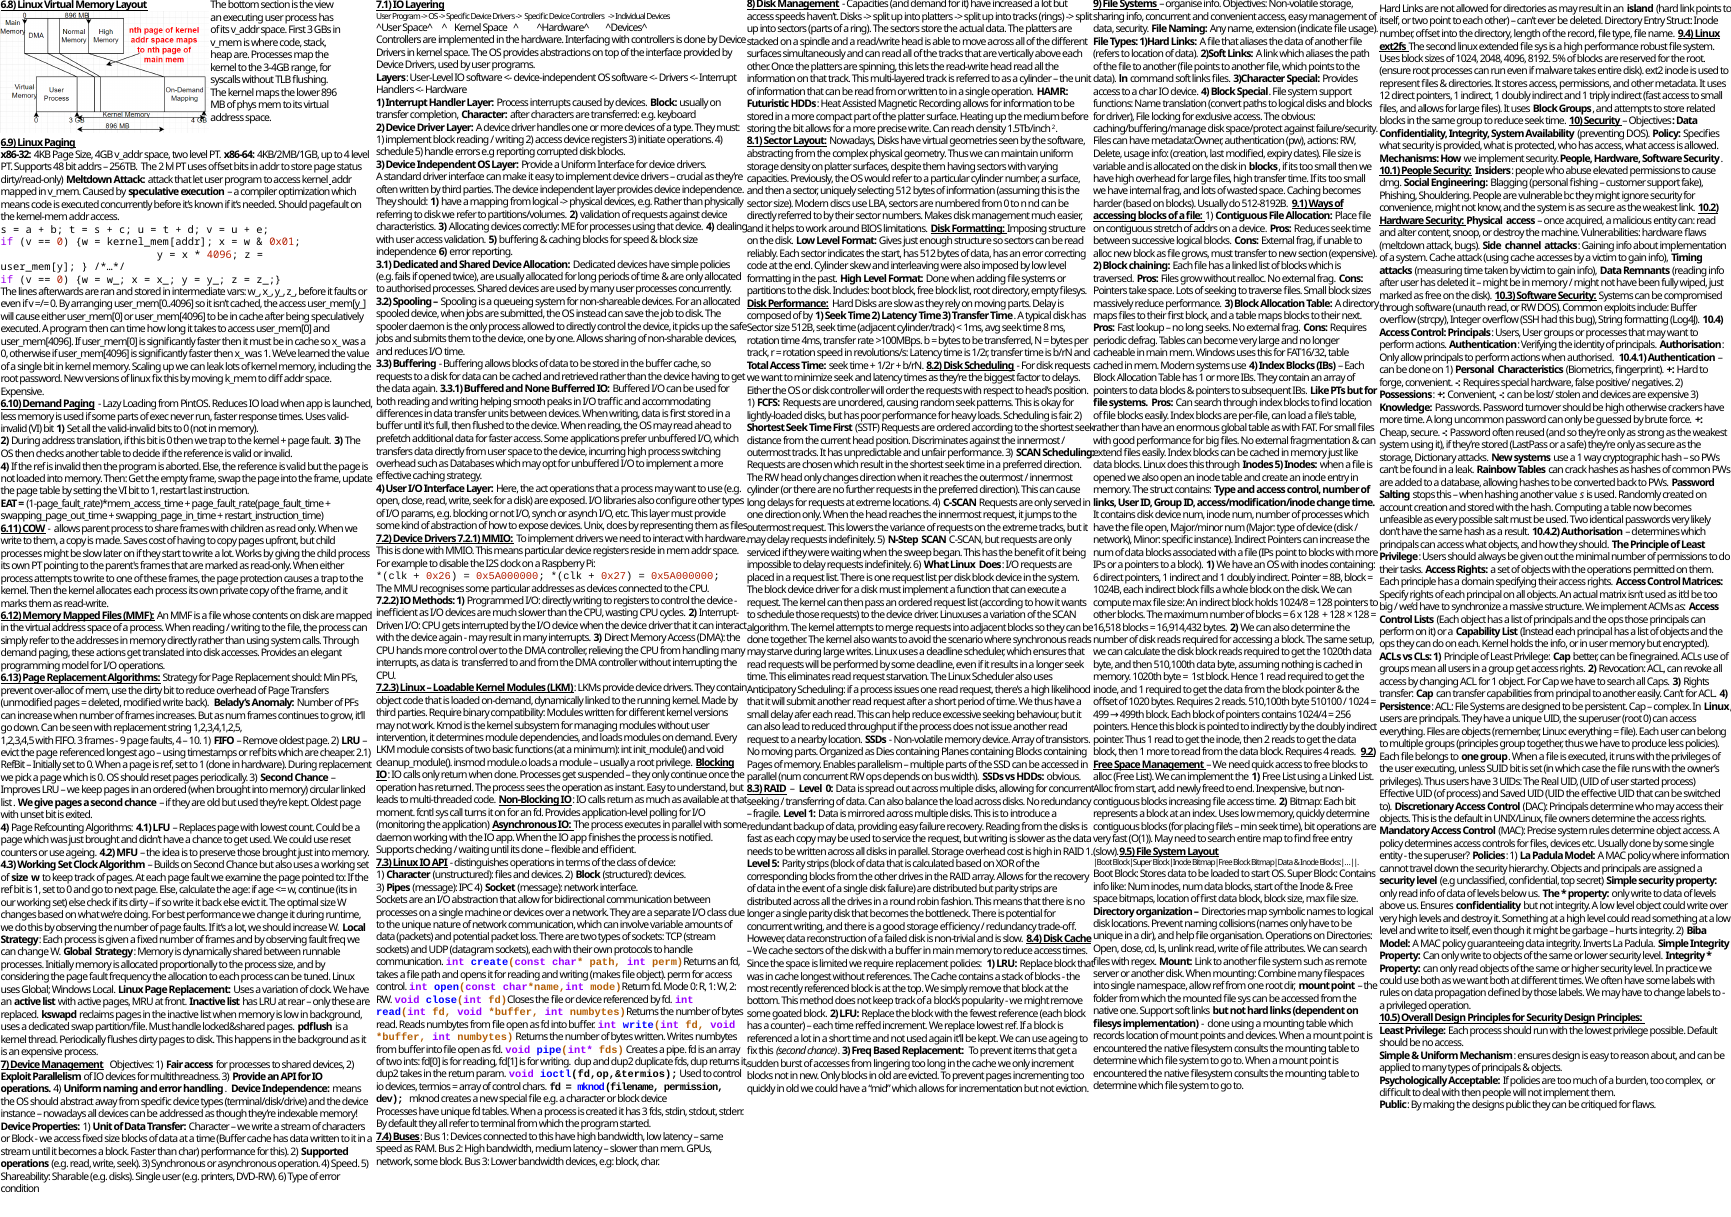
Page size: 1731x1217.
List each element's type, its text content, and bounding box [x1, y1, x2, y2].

text_box 8) Disk Management - Capacities (and demand for it) have increased a lot but access speeds haven’t. Disks -> split up into platters -> split up into tracks (rings) -> split up into sectors (parts of a ring). The sectors store the actual data. The platters are stacked on a spindle and a read/write head is able to move across all of the different surfaces simultaneously and can read all of the tracks that are vertically above each other. Once the platters are spinning, this lets the read-write head read all the information on that track. This multi-layered track is referred to as a cylinder – the unit of information that can be read from or written to in a single operation. HAMR: Futuristic HDDs: Heat Assisted Magnetic Recording allows for information to be stored in a more compact part of the platter surface. Heating up the medium before storing the bit allows for a more precise write. Can reach density 1.5Tb/inch2. 8.1) Sector Layout: Nowadays, Disks have virtual geometries seen by the software, abstracting from the complex physical geometry. Thus we can maintain uniform storage density on platter surfaces, despite them having sectors with varying capacities. Previously, the OS would refer to a particular cylinder number, a surface, and then a sector, uniquely selecting 512 bytes of information (assuming this is the sector size). Modern discs use LBA, sectors are numbered from 0 to n nd can be directly referred to by their sector numbers. Makes disk management much easier, and it helps to work around BIOS limitations. Disk Formatting: Imposing structure on the disk. Low Level Format: Gives just enough structure so sectors can be read reliably. Each sector indicates the start, has 512 bytes of data, has an error correcting code at the end. Cylinder skew and interleaving were also imposed by low level formatting in the past. High Level Format: Done when adding file systems or partitions to the disk. Includes: boot block, free block list, root directory, empty filesys. Disk Performance: Hard Disks are slow as they rely on moving parts. Delay is composed of by 1) Seek Time 2) Latency Time 3) Transfer Time. A typical disk has Sector size 512B, seek time (adjacent cylinder/track) < 1ms, avg seek time 8 ms, rotation time 4ms, transfer rate >100MBps. b = bytes to be transferred, N = bytes per track, r = rotation speed in revolutions/s: Latency time is 1/2r, transfer time is b/rN and Total Access Time: seek time + 1/2r + b/rN. 8.2) Disk Scheduling - For disk requests we want to minimize seek and latency times as they’re the biggest factor to delays. Either the OS or disk controller will order the requests with respect to head's position. 1) FCFS: Requests are unordered, causing random seek patterns. This is okay for lightly-loaded disks, but has poor performance for heavy loads. Scheduling is fair. 2) Shortest Seek Time First (SSTF) Requests are ordered according to the shortest seek distance from the current head position. Discriminates against the innermost / outermost tracks. It has unpredictable and unfair performance. 3) SCAN Scheduling: Requests are chosen which result in the shortest seek time in a preferred direction. The RW head only changes direction when it reaches the outermost / innermost cylinder (or there are no further requests in the preferred direction). This can cause long delays for requests at extreme locations. 4) C-SCAN Requests are only served in one direction only. When the head reaches the innermost request, it jumps to the outermost request. This lowers the variance of requests on the extreme tracks, but it may delay requests indefinitely. 5) N-Step SCAN C-SCAN, but requests are only serviced if they were waiting when the sweep began. This has the benefit of it being impossible to delay requests indefinitely. 6) What Linux Does: I/O requests are placed in a request list. There is one request list per disk block device in the system. The block device driver for a disk must implement a function that can execute a request. The kernel can then pass an ordered request list (according to how it wants to schedule those requests) to the device driver. Linuxuses a variation of the SCAN algorithm. The kernel attempts to merge requests into adjacent blocks so they can be done together. The kernel also wants to avoid the scenario where synchronous reads may starve during large writes. Linux uses a deadline scheduler, which ensures that read requests will be performed by some deadline, even if it results in a longer seek time. This eliminates read request starvation. The Linux Scheduler also uses Anticipatory Scheduling: if a process issues one read request, there's a high likelihood that it will submit another read request after a short period of time. We thus have a small delay afer each read. This can help reduce excessive seeking behaviour, but it can also lead to reduced throughput if the process does not issue another read request to a nearby location. SSDs - Non-volatile memory device. Array of transistors. No moving parts. Organized as Dies containing Planes containing Blocks containing Pages of memory. Enables parallelism – multiple parts of the SSD can be accessed in parallel (num concurrent RW ops depends on bus width). SSDs vs HDDs: obvious. 8.3) RAID – Level 0: Data is spread out across multiple disks, allowing for concurrent seeking / transferring of data. Can also balance the load across disks. No redundancy – fragile. Level 1: Data is mirrored across multiple disks. This is to introduce a redundant backup of data, providing easy failure recovery. Reading from the disks is fast as each copy may be used to service the request, but writing is slower as the data needs to be written across all disks in parallel. Storage overhead cost is high in RAID 1. Level 5: Parity strips (block of data that is calculated based on XOR of the corresponding blocks from the other drives in the RAID array. Allows for the recovery of data in the event of a single disk failure) are distributed but parity strips are distributed across all the drives in a round robin fashion. This means that there is no longer a single parity disk that becomes the bottleneck. There is potential for concurrent writing, and there is a good storage efficiency / redundancy trade-off. However, data reconstruction of a failed disk is non-trivial and is slow. 8.4) Disk Cache – We cache sectors of the disk with a buffer in main memory to reduce access times. Since the space is limited we require replacement policies: 1) LRU: Replace block that was in cache longest without references. The Cache contains a stack of blocks - the most recently referenced block is at the top. We simply remove that block at the bottom. This method does not keep track of a block’s popularity - we might remove some goated block. 2) LFU: Replace the block with the fewest reference (each block has a counter) – each time reffed increment. We replace lowest ref. If a block is referenced a lot in a short time and not used again it’ll be kept. We can use ageing to fix this (second chance). 3) Freq Based Replacement: To prevent items that get a sudden burst of accesses from lingering too long in the cache we only increment blocks not in new. Only blocks in old are evicted. To prevent pages incrementing too quickly in old we could have a “mid” which allows for incrementation but not eviction. [732, 0, 1110, 1102]
text_box The bottom section is the view an executing user process has of its v_addr space. First 3 GBs in v_mem is where code, stack, heap are. Processes map the kernel to the 3-4GB range, for syscalls without TLB flushing. The kernel maps the lower 896 MB of phys mem to its virtual address space. [195, 0, 357, 131]
text_box 9) File Systems – organise info. Objectives: Non-volatile storage, sharing info, concurrent and convenient access, easy management of data, security. File Naming: Any name, extension (indicate file usage). File Types: 1)Hard Links: A file that aliases the data of another file (refers to location of data). 2)Soft Links: A link which aliases the path of the file to another (file points to another file, which points to the data). ln command soft links files. 3)Character Special: Provides access to a char IO device. 4) Block Special. File system support functions: Name translation (convert paths to logical disks and blocks for driver), File locking for exclusive access. The obvious: caching/buffering/manage disk space/protect against failure/security. Files can have metadata:Owner, authentication (pw), actions: RW, Delete, usage info: (creation, last modified, expiry dates). File size is variable and is allocated on the disk in blocks, if its too small then we have high overhead for large files, high transfer time. If its too small we have internal frag, and lots of wasted space. Caching becomes harder (based on blocks). Usually do 512-8192B. 9.1) Ways of accessing blocks of a file: 1) Contiguous File Allocation: Place file on contiguous stretch of addrs on a device. Pros: Reduces seek time between successive logical blocks. Cons: External frag, if unable to alloc new block as file grows, must transfer to new section (expensive). 2) Block chaining: Each file has a linked list of blocks which is traversed. Pros: Files grow without realloc. No external frag. Cons: Pointers take space. Lots of seeking to traverse files. Small block sizes massively reduce performance. 3) Block Allocation Table: A directory maps files to their first block, and a table maps blocks to their next. Pros: Fast lookup – no long seeks. No external frag. Cons: Requires periodic defrag. Tables can become very large and no longer cacheable in main mem. Windows uses this for FAT16/32, table cached in mem. Modern systems use 4) Index Blocks (IBs) – Each Block Allocation Table has 1 or more IBs. They contain an array of pointers to data blocks & pointers to subsequent IBs. Like PTs but for file systems. Pros: Can search through index blocks to find location of file blocks easily. Index blocks are per-file, can load a file's table, rather than have an enormous global table as with FAT. For small files with good performance for big files. No external fragmentation & can extend files easily. Index blocks can be cached in memory just like data blocks. Linux does this through Inodes 5) Inodes: when a file is opened we also open an inode table and create an inode entry in memory. The struct contains: Type and access control, number of links, User ID, Group ID, access/modification/inode change time. It contains disk device num, inode num, number of processes which have the file open, Major/minor num (Major: type of device (disk / network), Minor: specific instance). Indirect Pointers can increase the num of data blocks associated with a file (IPs point to blocks with more IPs or a pointers to a block). 1) We have an OS with inodes containing: 6 direct pointers, 1 indirect and 1 doubly indirect. Pointer = 8B, block = 1024B, each indirect block fills a whole block on the disk. We can compute max file size: An indirect block holds 1024/8 = 128 pointers to other blocks. The maximum number of blocks = 6 x 128 + 128 × 128 = 16,518 blocks = 16,914,432 bytes. 2) We can also determine the number of disk reads required for accessing a block. The same setup, we can calculate the disk block reads required to get the 1020th data byte, and then 510,100th data byte, assuming nothing is cached in memory. 1020th byte = 1st block. Hence 1 read required to get the inode, and 1 required to get the data from the block pointer & the offset of 1020 bytes. Requires 2 reads. 510,100th byte 510100 / 1024 = 499 → 499th block. Each block of pointers contains 1024/4 = 256 pointers. Hence this block is pointed to indirectly by the doubly indirect pointer. Thus 1 read to get the inode, then 2 reads to get the data block, then 1 more to read from the data block. Requires 4 reads. 9.2) Free Space Management – We need quick access to free blocks to alloc (Free List). We can implement the 1) Free List using a Linked List. Alloc from start, add newly freed to end. Inexpensive, but non-contiguous blocks increasing file access time. 2) Bitmap: Each bit represents a block at an index. Uses low memory, quickly determine contiguous blocks (for placing file’s – min seek time), bit operations are very fast (O(1)). May need to search entire map to find free entry (slow).9.5) File System Layout |Boot Block|Super Block|Inode Bitmap|Free Block Bitmap|Data & Inode Blocks:|…||. Boot Block: Stores data to be loaded to start OS. Super Block: Contains info like: Num inodes, num data blocks, start of the Inode & Free space bitmaps, location of first data block, block size, max file size. Directory organization – Directories map symbolic names to logical disk locations. Prevent naming collisions (names only have to be unique in a dir), and help file organisation. Operations on Directories: Open, close, cd, ls, unlink read, write of file attributes. We can search files with regex. Mount: Link to another file system such as remote server or another disk. When mounting: Combine many filespaces into single namespace, allow ref from one root dir, mount point – the folder from which the mounted file sys can be accessed from the native one. Support soft links but not hard links (dependent on filesys implementation) - done using a mounting table which records location of mount points and devices. When a mount point is encountered the native filesystem consults the mounting table to determine which file system to go to. When a mount point is encountered the native filesystem consults the mounting table to determine which file system to go to. [1078, 0, 1364, 1099]
text_box 7.1) IO Layering User Program -> OS -> Specific Device Drivers -> Specific Device Controllers -> Individual Devices ^User Space^ ^ Kernel Space ^ ^Hardware^ ^Devices^ Controllers are implemented in the hardware. Interfacing with controllers is done by Device Drivers in kernel space. The OS provides abstractions on top of the interface provided by Device Drivers, used by user programs. Layers: User-Level IO software <- device-independent OS software <- Drivers <- Interrupt Handlers <- Hardware 1) Interrupt Handler Layer: Process interrupts caused by devices. Block: usually on transfer completion, Character: after characters are transferred: e.g. keyboard 2) Device Driver Layer: A device driver handles one or more devices of a type. They must: 1) implement block reading / writing 2) access device registers 3) initiate operations. 4) schedule 5) handle errors e.g reporting corrupted disk blocks. 3) Device Independent OS Layer: Provide a Uniform Interface for device drivers. A standard driver interface can make it easy to implement device drivers – crucial as they’re often written by third parties. The device independent layer provides device independence. They should: 1) have a mapping from logical -> physical devices, e.g. Rather than physically referring to disk we refer to partitions/volumes. 2) validation of requests against device characteristics. 3) Allocating devices correctly: ME for processes using that device. 4) dealing with user access validation. 5) buffering & caching blocks for speed & block size independence 6) error reporting. 3.1) Dedicated and Shared Device Allocation: Dedicated devices have simple policies (e.g. fails if opened twice), are usually allocated for long periods of time & are only allocated to authorised processes. Shared devices are used by many user processes concurrently. 3.2) Spooling – Spooling is a queueing system for non-shareable devices. For an allocated spooled device, when jobs are submitted, the OS instead can save the job to disk. The spooler daemon is the only process allowed to directly control the device, it picks up the safe jobs and submits them to the device, one by one. Allows sharing of non-sharable devices, and reduces I/O time. 3.3) Buffering - Buffering allows blocks of data to be stored in the buffer cache, so requests to a disk for data can be cached and retrieved rather than the device having to get the data again. 3.3.1) Buffered and None Bufferred IO: Buffered I/O can be used for both reading and writing helping smooth peaks in I/O traffic and accommodating differences in data transfer units between devices. When writing, data is first stored in a buffer until it's full, then flushed to the device. When reading, the OS may read ahead to prefetch additional data for faster access. Some applications prefer unbuffered I/O, which transfers data directly from user space to the device, incurring high process switching overhead such as Databases which may opt for unbuffered I/O to implement a more effective caching strategy. 4) User I/O Interface Layer: Here, the act operations that a process may want to use (e.g. open, close, read, write, seek for a disk) are exposed. I/O libraries also configure other types of I/O params, e.g. blocking or not I/O, synch or asynch I/O, etc. This layer must provide some kind of abstraction of how to expose devices. Unix, does by representing them as files 7.2) Device Drivers 7.2.1) MMIO: To implement drivers we need to interact with hardware. This is done with MMIO. This means particular device registers reside in mem addr space. For example to disable the I2S clock on a Raspberry Pi: *(clk + 0x26) = 0x5A000000; *(clk + 0x27) = 0x5A000000; The MMU recognises some particular addresses as devices connected to the CPU. 7.2.2) IO Methods: 1) Programmed I/O: directly writing to registers to control the device - inefficient as I/O devices are much slower than the CPU, wasting CPU cycles. 2) Interrupt-Driven I/O: CPU gets interrupted by the I/O device when the device driver that it can interact with the device again - may result in many interrupts. 3) Direct Memory Access (DMA): the CPU hands more control over to the DMA controller, relieving the CPU from handling many interrupts, as data is transferred to and from the DMA controller without interrupting the CPU. 7.2.3) Linux – Loadable Kernel Modules (LKM): LKMs provide device drivers. They contain object code that is loaded on-demand, dynamically linked to the running kernel. Made by third parties. Require binary compatibility: Modules written for different kernel versions may not work. Kmod is the kernel subsystem for managing modules without user intervention, it determines module dependencies, and loads modules on demand. Every LKM module consists of two basic functions (at a minimum): int init_module() and void cleanup_module(). insmod module.o loads a module – usually a root privilege. Blocking IO: IO calls only return when done. Processes get suspended – they only continue once the operation has returned. The process sees the operation as instant. Easy to understand, but leads to multi-threaded code. Non-Blocking IO: IO calls return as much as available at that moment. fcntl sys call turns it on for an fd. Provides application-level polling for I/O (monitoring the application) Asynchronous IO: The process executes in parallel with some daemon working with the IO app. When the IO app finishes the process is notified. Supports checking / waiting until its done – flexible and efficient. 7.3) Linux IO API - distinguishes operations in terms of the class of device: 1) Character (unstructured): files and devices. 2) Block (structured): devices. 3) Pipes (message): IPC 4) Socket (message): network interface. Sockets are an I/O abstraction that allow for bidirectional communication between processes on a single machine or devices over a network. They are a separate I/O class due to the unique nature of network communication, which can involve variable amounts of data (packets) and potential packet loss. There are two types of sockets: TCP (stream sockets) and UDP (datagram sockets), each with their own protocols to handle communication. int create(const char* path, int perm)Returns an fd, takes a file path and opens it for reading and writing (makes file object). perm for access control. int open(const char*name,int mode)Return fd. Mode 0: R, 1: W, 2: RW. void close(int fd)Closes the file or device referenced by fd. int read(int fd, void *buffer, int numbytes)Returns the number of bytes read. Reads numbytes from file open as fd into buffer. int write(int fd, void *buffer, int numbytes) Returns the number of bytes written. Writes numbytes from buffer into file open as fd. void pipe(int* fds) Creates a pipe. fd is an array of two ints: fd[0] is for reading, fd[1] is for writing. dup and dup2 duplicate fds, dup returns it, dup2 takes in the return param. void ioctl(fd,op,&termios); Used to control io devices, termios = array of control chars. fd = mknod(filename, permission, dev); mknod creates a new special file e.g. a character or block device Processes have unique fd tables. When a process is created it has 3 fds, stdin, stdout, stderr. By default they all refer to terminal from which the program started. 7.4) Buses: Bus 1: Devices connected to this have high bandwidth, low latency – same speed as RAM. Bus 2: High bandwidth, medium latency – slower than mem. GPUs, network, some block. Bus 3: Lower bandwidth devices, e.g: block, char. [361, 0, 764, 1175]
text_box Hard Links are not allowed for directories as may result in an island (hard link points to itself, or two point to each other) – can’t ever be deleted. Directory Entry Struct: Inode number, offset into the directory, length of the record, file type, file name. 9.4) Linux ext2fs The second linux extended file sys is a high performance robust file system. Uses block sizes of 1024, 2048, 4096, 8192. 5% of blocks are reserved for the root. (ensure root processes can run even if malware takes entire disk). ext2 inode is used to represent files & directories. It stores access, permissions, and other metadata. It uses 12 direct pointers, 1 indirect, 1 doubly indirect and 1 triply indirect (fast access to small files, and allows for large files). It uses Block Groups, and attempts to store related blocks in the same group to reduce seek time. 10) Security – Objectives: Data Confidentiality, Integrity, System Availability (preventing DOS). Policy: Specifies what security is provided, what is protected, who has access, what access is allowed. Mechanisms: How we implement security.People, Hardware, Software Security. 10.1) People Security: Insiders: people who abuse elevated permissions to cause dmg. Social Engineering: Blagging (personal fishing – customer support fake), Phishing, Shouldering. People are vulnerable bc they might ignore security for convenience, might not know, and the system is as secure as the weakest link. 10.2) Hardware Security: Physical access – once acquired, a malicious entity can: read and alter content, snoop, or destroy the machine. Vulnerabilities: hardware flaws (meltdown attack, bugs). Side channel attacks: Gaining info about implementation of a system. Cache attack (using cache accesses by a victim to gain info), Timing attacks (measuring time taken by victim to gain info), Data Remnants (reading info after user has deleted it – might be in memory / might not have been fully wiped, just marked as free on the disk). 10.3) Software Security: Systems can be compromised through software (unauth read, or RW DOS). Common exploits include: Buffer overflow (strcpy), Integer overflow (SSH had this bug), String formatting (Log4J). 10.4) Access Control: Principals: Users, User groups or processes that may want to perform actions. Authentication: Verifying the identity of principals. Authorisation: Only allow principals to perform actions when authorised. 10.4.1) Authentication – can be done on 1) Personal Characteristics (Biometrics, fingerprint). +: Hard to forge, convenient. -: Requires special hardware, false positive/ negatives. 2) Possessions: +: Convenient, -: can be lost/ stolen and devices are expensive 3) Knowledge: Passwords. Password turnover should be high otherwise crackers have more time. A long uncommon password can only be guessed by brute force. +: Cheap, secure. -: Password often reused (and so they’re only as strong as the weakest system using it), if they’re stored (LastPass or a safe) they’re only as secure as the storage, Dictionary attacks. New systems use a 1 way cryptographic hash – so PWs can’t be found in a leak. Rainbow Tables can crack hashes as hashes of common PWs are added to a database, allowing hashes to be converted back to PWs. Password Salting stops this – when hashing another value s is used. Randomly created on account creation and stored with the hash. Computing a table now becomes unfeasible as every possible salt must be used. Two identical passwords very likely don’t have the same hash as a result. 10.4.2) Authorisation – determines which principals can access what objects, and how they should. The Principle of Least Privilege: Users should always be given out the minimal number of permissions to do their tasks. Access Rights: a set of objects with the operations permitted on them. Each principle has a domain specifying their access rights. Access Control Matrices: Specify rights of each principal on all objects. An actual matrix isn’t used as it’d be too big / we’d have to synchronize a massive structure. We implement ACMs as: Access Control Lists (Each object has a list of principals and the ops those principals can perform on it) or a Capability List (Instead each principal has a list of objects and the ops they can do on each. Kernel holds the info, or in user memory but encrypted). ACLs vs CLs: 1) Principle of Least Privilege: Cap better, can be finegrained. ACLs use of groups mean all users in a group get access rights. 2) Revocation: ACL, can revoke all access by changing ACL for 1 object. For Cap we have to search all Caps. 3) Rights transfer: Cap can transfer capabilities from principal to another easily. Can’t for ACL. 4) Persistence: ACL: File Systems are designed to be persistent. Cap – complex. In Linux, users are principals. They have a unique UID, the superuser (root 0) can access everything. Files are objects (remember, Linux: everything = file). Each user can belong to multiple groups (principles group together, thus we have to produce less policies). Each file belongs to one group. When a file is executed, it runs with the privileges of the user executing, unless SUID bit is set (in which case the file runs with the owner’s privileges). Thus users have 3 UIDs: The Real UID, (UID of user started process) Effective UID (of process) and Saved UID (UID the effective UID that can be switched to). Discretionary Access Control (DAC): Principals determine who may access their objects. This is the default in UNIX/Linux, file owners determine the access rights. Mandatory Access Control (MAC): Precise system rules determine object access. A policy determines access controls for files, devices etc. Usually done by some single entity - the superuser? Policies: 1) La Padula Model: A MAC policy where information cannot travel down the security hierarchy. Objects and principals are assigned a security level (e.g unclassified, confidential, top secret) Simple security property: only read info of data of levels below us. The * property: only write to data of levels above us. Ensures confidentiality but not integrity. A low level object could write over very high levels and destroy it. Something at a high level could read something at a low level and write to itself, even though it might be garbage – hurts integrity. 2) Biba Model: A MAC policy guaranteeing data integrity. Inverts La Padula. Simple Integrity Property: Can only write to objects of the same or lower security level. Integrity * Property: can only read objects of the same or higher security level. In practice we could use both as we want both at different times. We often have some labels with rules on data propagation defined by those labels. We may have to change labels to - a privileged operation. 10.5) Overall Design Principles for Security Design Principles: Least Privilege: Each process should run with the lowest privilege possible. Default should be no access. Simple & Uniform Mechanism: ensures design is easy to reason about, and can be applied to many types of principals & objects. Psychologically Acceptable: If policies are too much of a burden, too complex, or difficult to deal with then people will not implement them. Public: By making the designs public they can be critiqued for flaws. [1364, 0, 1731, 1119]
picture [0, 11, 209, 133]
text_box 6.8) Linux Virtual Memory Layout 6.9) Linux Paging x86-32: 4KB Page Size, 4GB v_addr space, two level PT. x86-64: 4KB/2MB/1GB, up to 4 level PT. Supports 48 bit addrs – 256TB. The 2 lvl PT uses offset bits in addr to store page status dirty/read-only) Meltdown Attack: attack that let user program to access kernel addr mapped in v_mem. Caused by speculative execution – a compiler optimization which means code is executed concurrently before it’s known if it’s needed. Should pagefault on the kernel-mem addr access. s = a + b; t = s + c; u = t + d; v = u + e; if (v == 0) {w = kernel_mem[addr]; x = w & 0x01; y = x * 4096; z = user_mem[y]; } /*…*/ if (v == 0) {w = w_; x = x_; y = y_; z = z_;} The lines afterwards are ran and stored in intermediate vars: w_, x_, y_, z_, before it faults or even if v =/= 0. By arranging user_mem[0..4096] so it isn’t cached, the access user_mem[y_] will cause either user_mem[0] or user_mem[4096] to be in cache after being speculatively executed. A program then can time how long it takes to access user_mem[0] and user_mem[4096]. If user_mem[0] is significantly faster then it must be in cache so x_ was a 0, otherwise if user_mem[4096] is significantly faster then x_ was 1. We’ve learned the value of a single bit in kernel memory. Scaling up we can leak lots of kernel memory, including the root password. New versions of linux fix this by moving k_mem to diff addr space. Expensive. 6.10) Demand Paging - Lazy Loading from PintOS. Reduces IO load when app is launched, less memory is used if some parts of exec never run, faster response times. Uses valid-invalid (VI) bit 1) Set all the valid-invalid bits to 0 (not in memory). 2) During address translation, if this bit is 0 then we trap to the kernel + page fault. 3) The OS then checks another table to decide if the reference is valid or invalid. 4) If the ref is invalid then the program is aborted. Else, the reference is valid but the page is not loaded into memory. Then: Get the empty frame, swap the page into the frame, update the page table by setting the VI bit to 1, restart last instruction. EAT = (1-page_fault_rate)*mem_access_time + page_fault_rate(page_fault_time + swapping_page_out_time + swapping_page_in_time + restart_instruction_time) 6.11) COW - allows parent process to share frames with children as read only. When we write to them, a copy is made. Saves cost of having to copy pages upfront, but child processes might be slow later on if they start to write a lot. Works by giving the child process its own PT pointing to the parent's frames that are marked as read-only. When either process attempts to write to one of these frames, the page protection causes a trap to the kernel. Then the kernel allocates each process its own private copy of the frame, and it marks them as read-write. 6.12) Memory Mapped Files (MMF): An MMF is a file whose contents on disk are mapped in the virtual address space of a process. When reading / writing to the file, the process can simply refer to the addresses in memory directly rather than using system calls. Through demand paging, these actions get translated into disk accesses. Provides an elegant programming model for I/O operations. 6.13) Page Replacement Algorithms: Strategy for Page Replacement should: Min PFs, prevent over-alloc of mem, use the dirty bit to reduce overhead of Page Transfers (unmodified pages = deleted, modified write back). Belady’s Anomaly: Number of PFs can increase when number of frames increases. But as num frames continues to grow, it’ll go down. Can be seen with replacement string 1,2,3,4,1,2,5, 1,2,3,4,5 with FIFO. 3 frames - 9 page faults, 4 – 10. 1) FIFO – Remove oldest page. 2) LRU – evict the page referenced longest ago – using timestamps or ref bits which are cheaper. 2.1) RefBit – Initially set to 0. When a page is ref, set to 1 (done in hardware). During replacement we pick a page which is 0. OS should reset pages periodically. 3) Second Chance – Improves LRU – we keep pages in an ordered (when brought into memory) circular linked list . We give pages a second chance – if they are old but used they’re kept. Oldest page with unset bit is exited. 4) Page Refcounting Algorithms: 4.1) LFU – Replaces page with lowest count. Could be a page which was just brought and didn’t have a chance to get used. We could use reset counters or use ageing. 4.2) MFU – the idea is to preserve those brought just into memory. 4.3) Working Set Clock Algorithm – Builds on Second Chance but also uses a working set of size w to keep track of pages. At each page fault we examine the page pointed to: If the ref bit is 1, set to 0 and go to next page. Else, calculate the age: if age <= w, continue (its in our working set) else check if its dirty – if so write it back else evict it. The optimal size W changes based on what we’re doing. For best performance we change it during runtime, we do this by observing the number of page faults. If it’s a lot, we should increase W. Local Strategy: Each process is given a fixed number of frames and by observing fault freq we can change W. Global Strategy: Memory is dynamically shared between runnable processes. Initially memory is allocated proportionally to the process size, and by considering the page fault frequency the allocation to each process can be tuned. Linux uses Global; Windows Local. Linux Page Replacement: Uses a variation of clock. We have an active list with active pages, MRU at front. Inactive list has LRU at rear – only these are replaced. kswapd reclaims pages in the inactive list when memory is low in background, uses a dedicated swap partition/file. Must handle locked&shared pages. pdflush is a kernel thread. Periodically flushes dirty pages to disk. This happens in the background as it is an expensive process. 7) Device Management Objectives: 1) Fair access for processes to shared devices, 2) Exploit Parallelism of IO devices for multithreadness. 3) Provide an API for IO operations. 4) Uniform naming and error handling. Device Independence: means the OS should abstract away from specific device types (terminal/disk/drive) and the device instance – nowadays all devices can be addressed as though they’re indexable memory! Device Properties: 1) Unit of Data Transfer: Character – we write a stream of characters or Block - we access fixed size blocks of data at a time (Buffer cache has data written to it in a stream until it becomes a block. Faster than char) performance for this). 2) Supported operations (e.g. read, write, seek). 3) Synchronous or asynchronous operation. 4) Speed. 5) Shareability: Sharable (e.g. disks). Single user (e.g. printers, DVD-RW). 6) Type of error condition [0, 0, 388, 1215]
